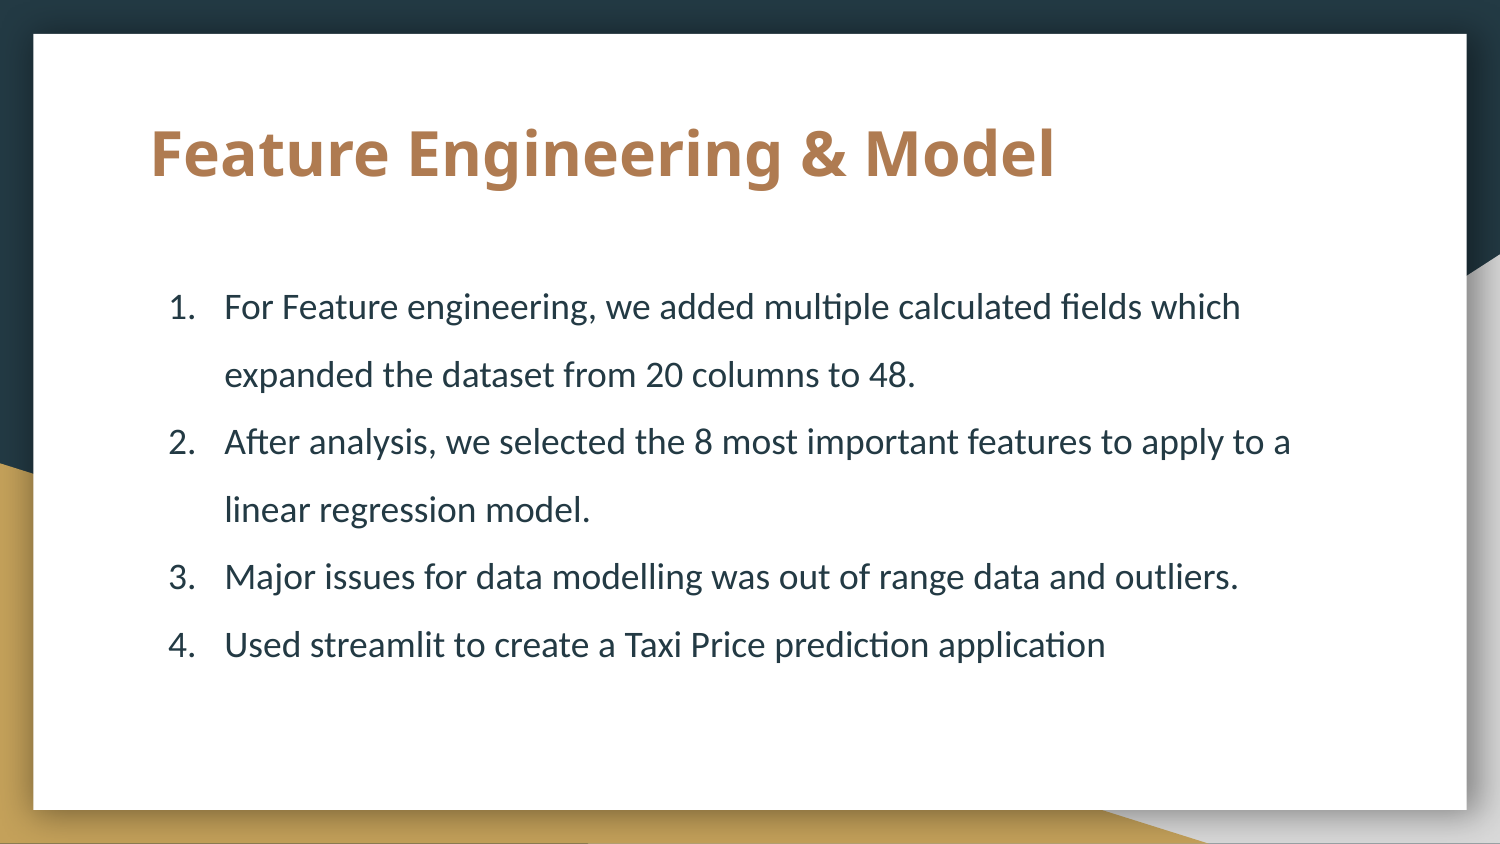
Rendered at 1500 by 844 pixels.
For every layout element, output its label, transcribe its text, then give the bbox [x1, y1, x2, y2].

title Feature Engineering & Model [134, 99, 1366, 244]
list For Feature engineering, we added multiple calculated fields which expanded the dataset from 20 columns to 48. After analysis, we selected the 8 most important features to apply to a linear regression model. Major issues for data modelling was out of range data and outliers. Used streamlit to create a Taxi Price prediction application [134, 244, 1366, 701]
